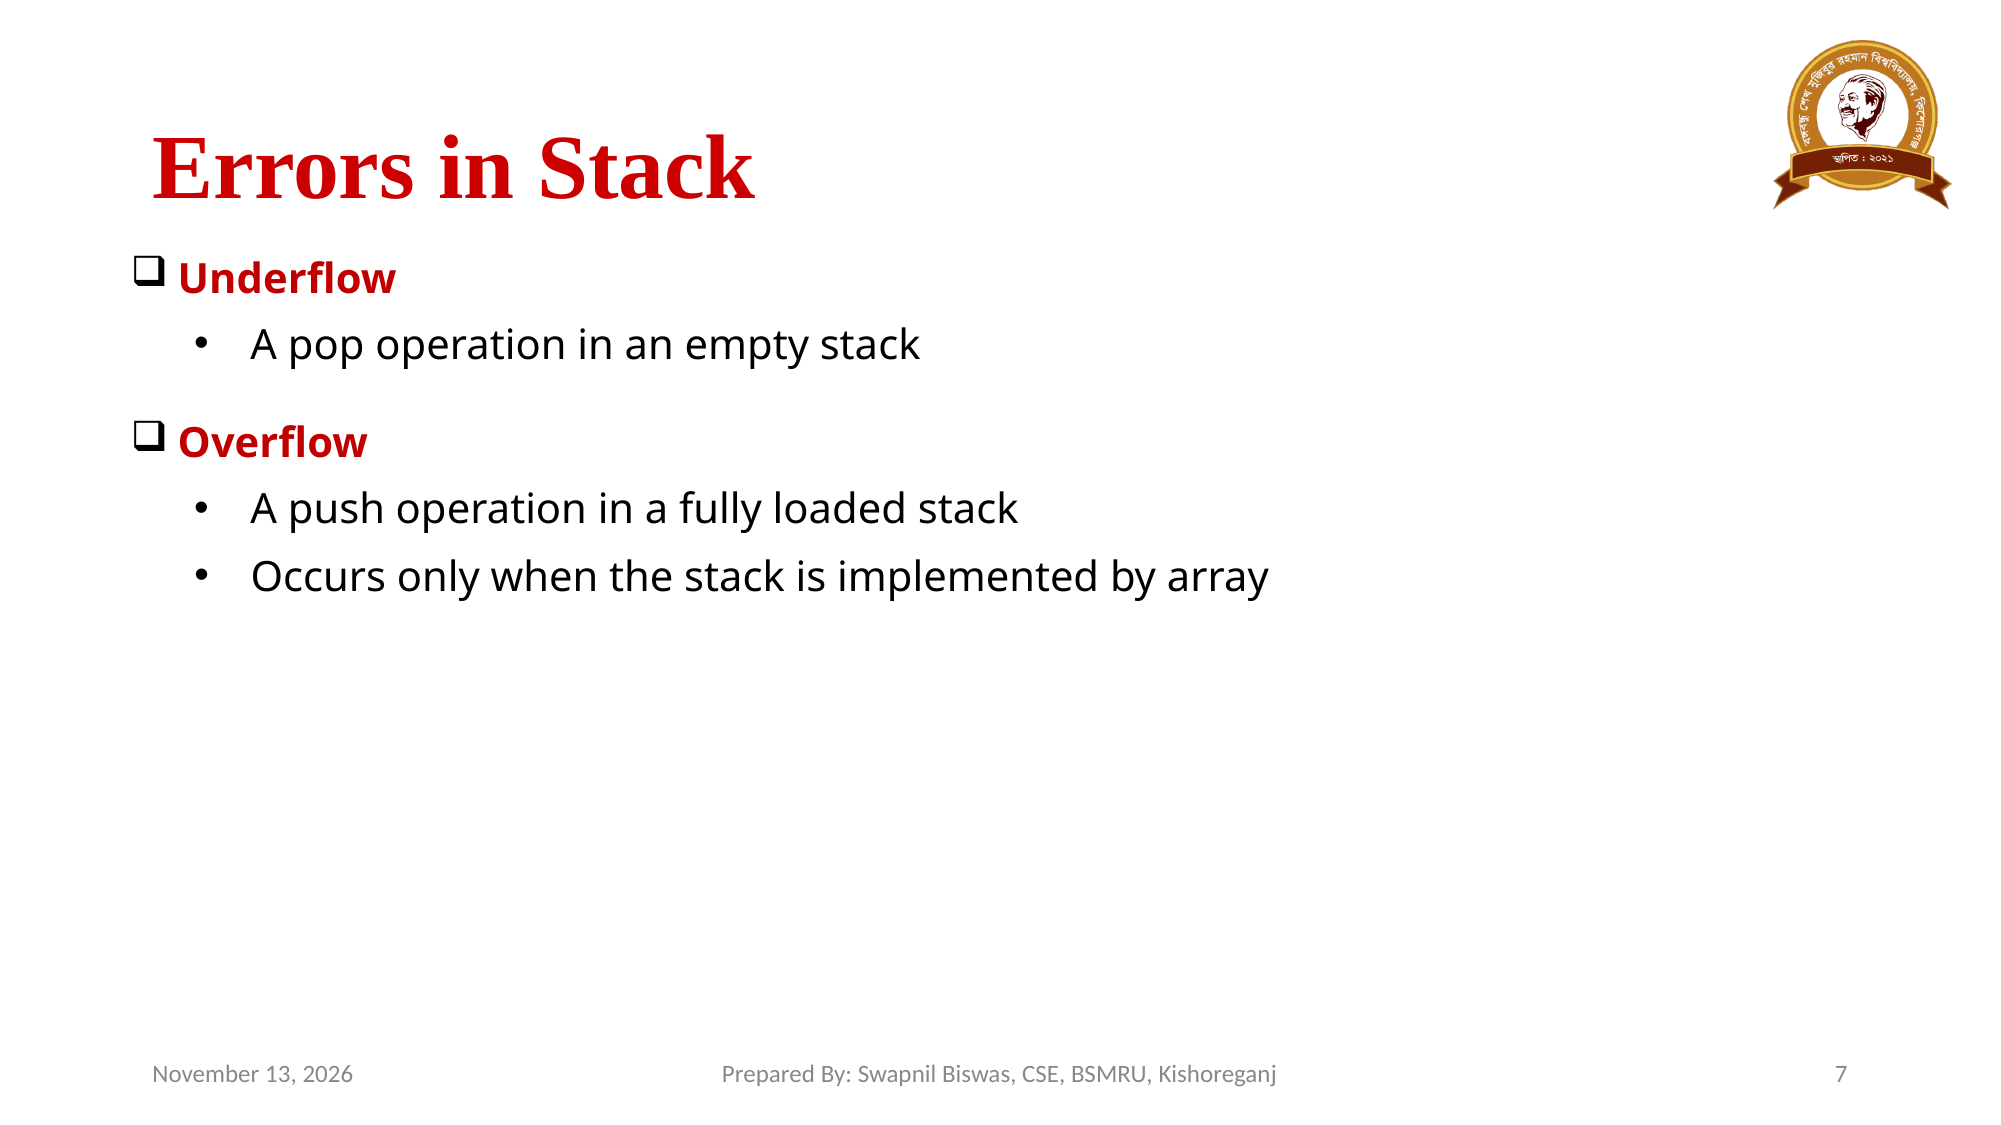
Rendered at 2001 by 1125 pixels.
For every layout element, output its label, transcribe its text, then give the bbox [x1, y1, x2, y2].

picture [1770, 37, 1955, 212]
text_box Underflow [115, 244, 482, 310]
text_box Occurs only when the stack is implemented by array [179, 542, 1451, 607]
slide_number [137, 1042, 588, 1103]
slide_number 7 [1412, 1042, 1863, 1103]
text_box Overflow [115, 408, 482, 474]
text_box A pop operation in an empty stack [179, 310, 1072, 375]
text_box A push operation in a fully loaded stack [179, 474, 1072, 539]
footer Prepared By: Swapnil Biswas, CSE, BSMRU, Kishoreganj [662, 1042, 1338, 1103]
title Errors in Stack [137, 59, 1863, 278]
